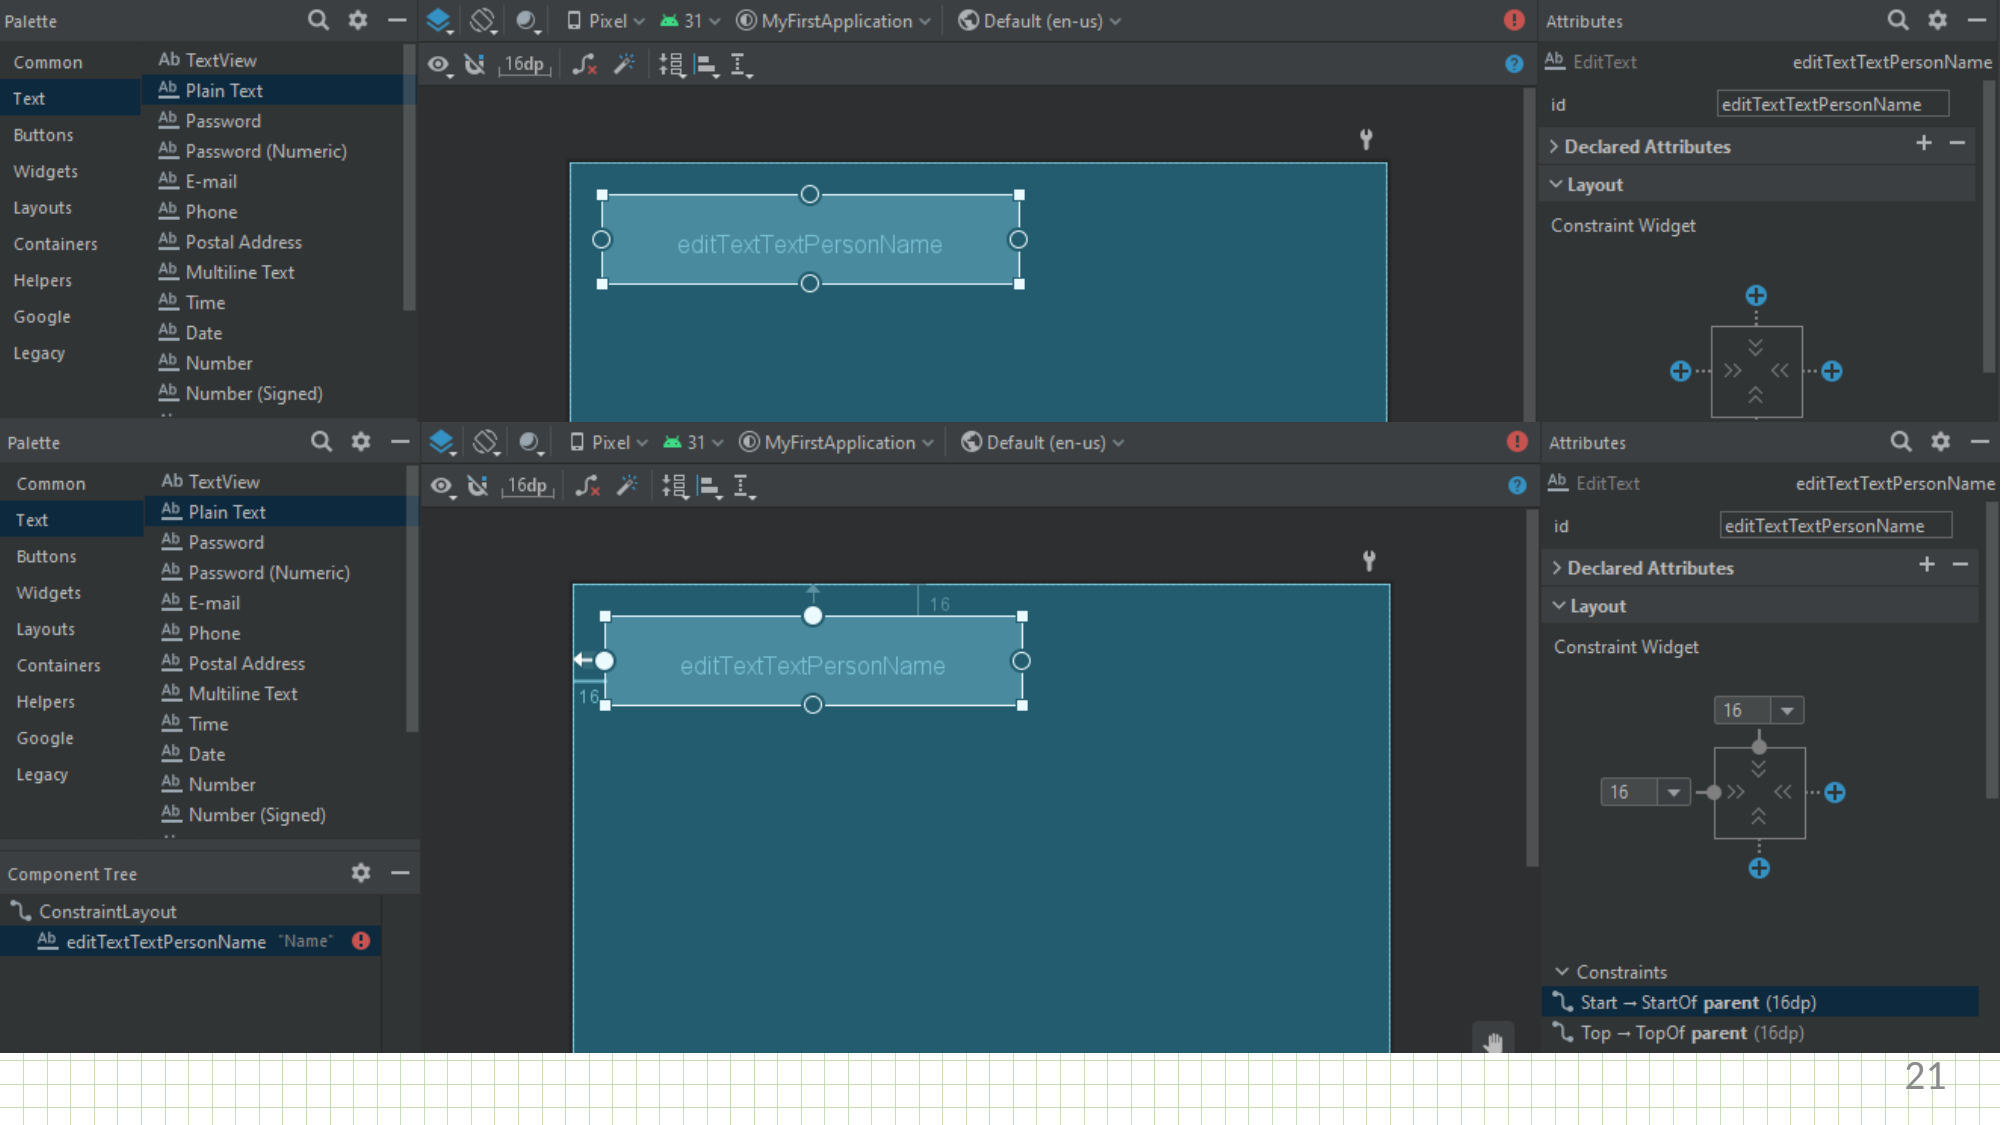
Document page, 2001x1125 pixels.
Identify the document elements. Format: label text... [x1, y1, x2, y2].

slide_number 21 [1511, 1053, 1962, 1103]
picture [0, 0, 2000, 1053]
